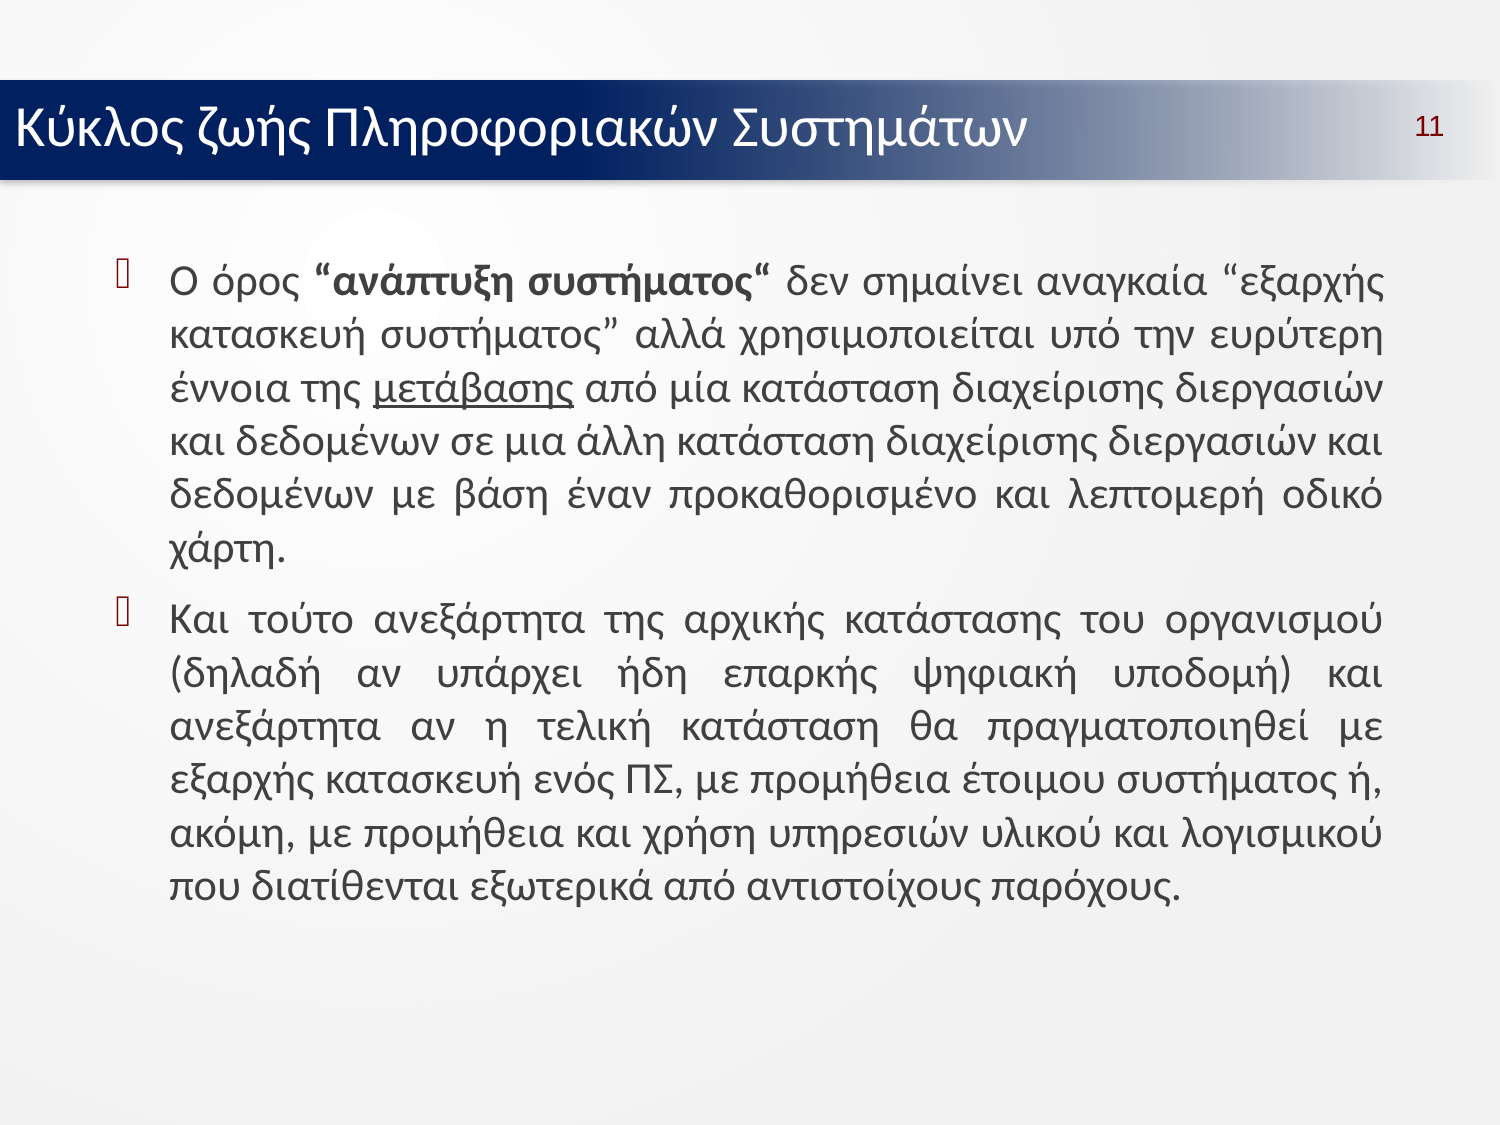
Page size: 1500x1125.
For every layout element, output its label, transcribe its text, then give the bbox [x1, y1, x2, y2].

slide_number 11 [1388, 100, 1471, 163]
list Ο όρος “ανάπτυξη συστήματος“ δεν σημαίνει αναγκαία “εξαρχής κατασκευή συστήματος” αλλά χρησιμοποιείται υπό την ευρύτερη έννοια της μετάβασης από μία κατάσταση διαχείρισης διεργασιών και δεδομένων σε μια άλλη κατάσταση διαχείρισης διεργασιών και δεδομένων με βάση έναν προκαθορισμένο και λεπτομερή οδικό χάρτη. Και τούτο ανεξάρτητα της αρχικής κατάστασης του οργανισμού (δηλαδή αν υπάρχει ήδη επαρκής ψηφιακή υποδομή) και ανεξάρτητα αν η τελική κατάσταση θα πραγματοποιηθεί με εξαρχής κατασκευή ενός ΠΣ, με προμήθεια έτοιμου συστήματος ή, ακόμη, με προμήθεια και χρήση υπηρεσιών υλικού και λογισμικού που διατίθενται εξωτερικά από αντιστοίχους παρόχους. [100, 243, 1401, 970]
list Κύκλος ζωής Πληροφοριακών Συστημάτων [0, 80, 1318, 180]
